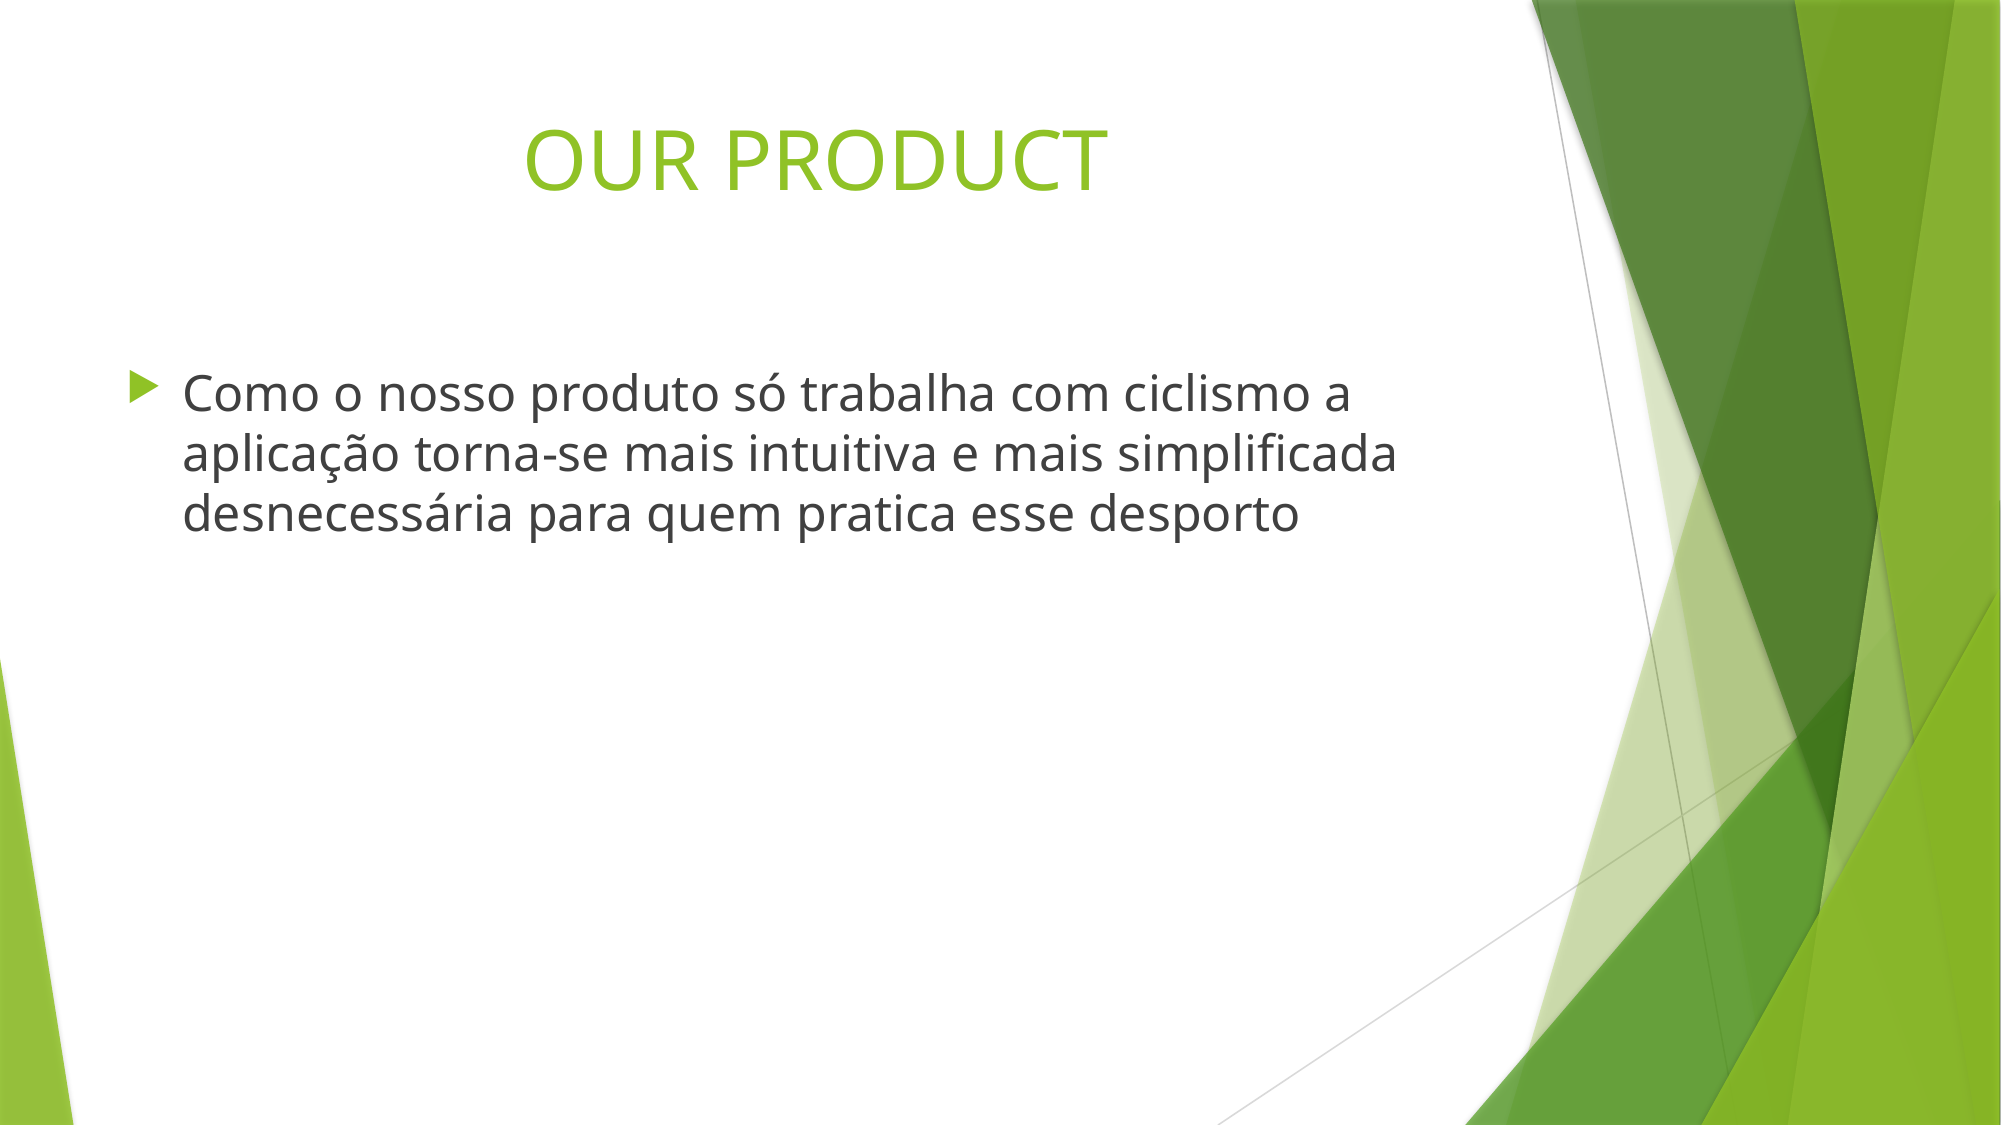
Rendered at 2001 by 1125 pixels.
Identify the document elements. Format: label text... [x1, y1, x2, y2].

list Como o nosso produto só trabalha com ciclismo a aplicação torna-se mais intuitiva e mais simplificada desnecessária para quem pratica esse desporto [111, 354, 1522, 992]
title OUR PRODUCT [111, 99, 1522, 317]
